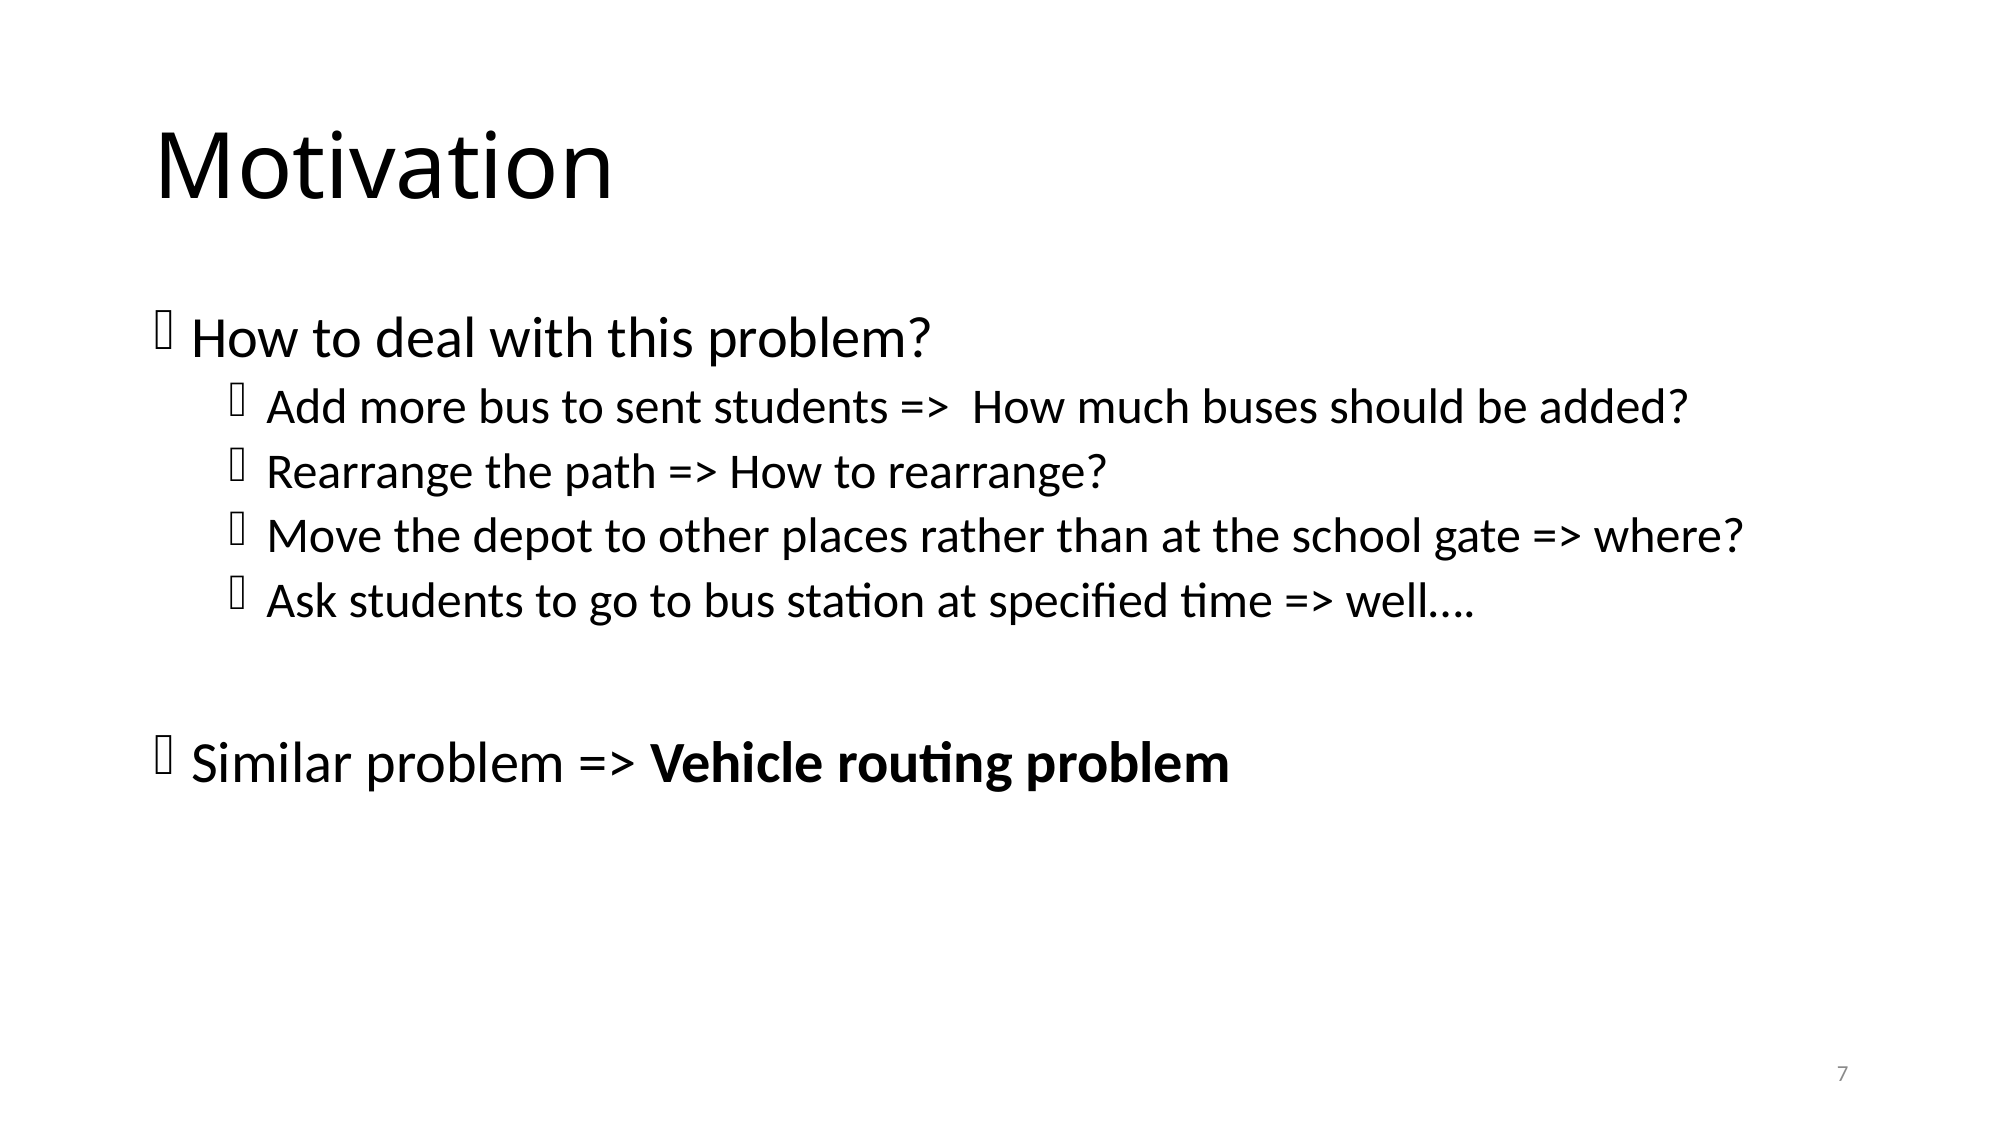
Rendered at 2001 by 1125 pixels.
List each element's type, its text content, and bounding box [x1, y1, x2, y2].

slide_number 7 [1413, 1042, 1864, 1103]
list How to deal with this problem? Add more bus to sent students => How much buses should be added? Rearrange the path => How to rearrange? Move the depot to other places rather than at the school gate => where? Ask students to go to bus station at specified time => well…. Similar problem => Vehicle routing problem [138, 299, 1864, 1014]
title Motivation [138, 60, 1864, 278]
